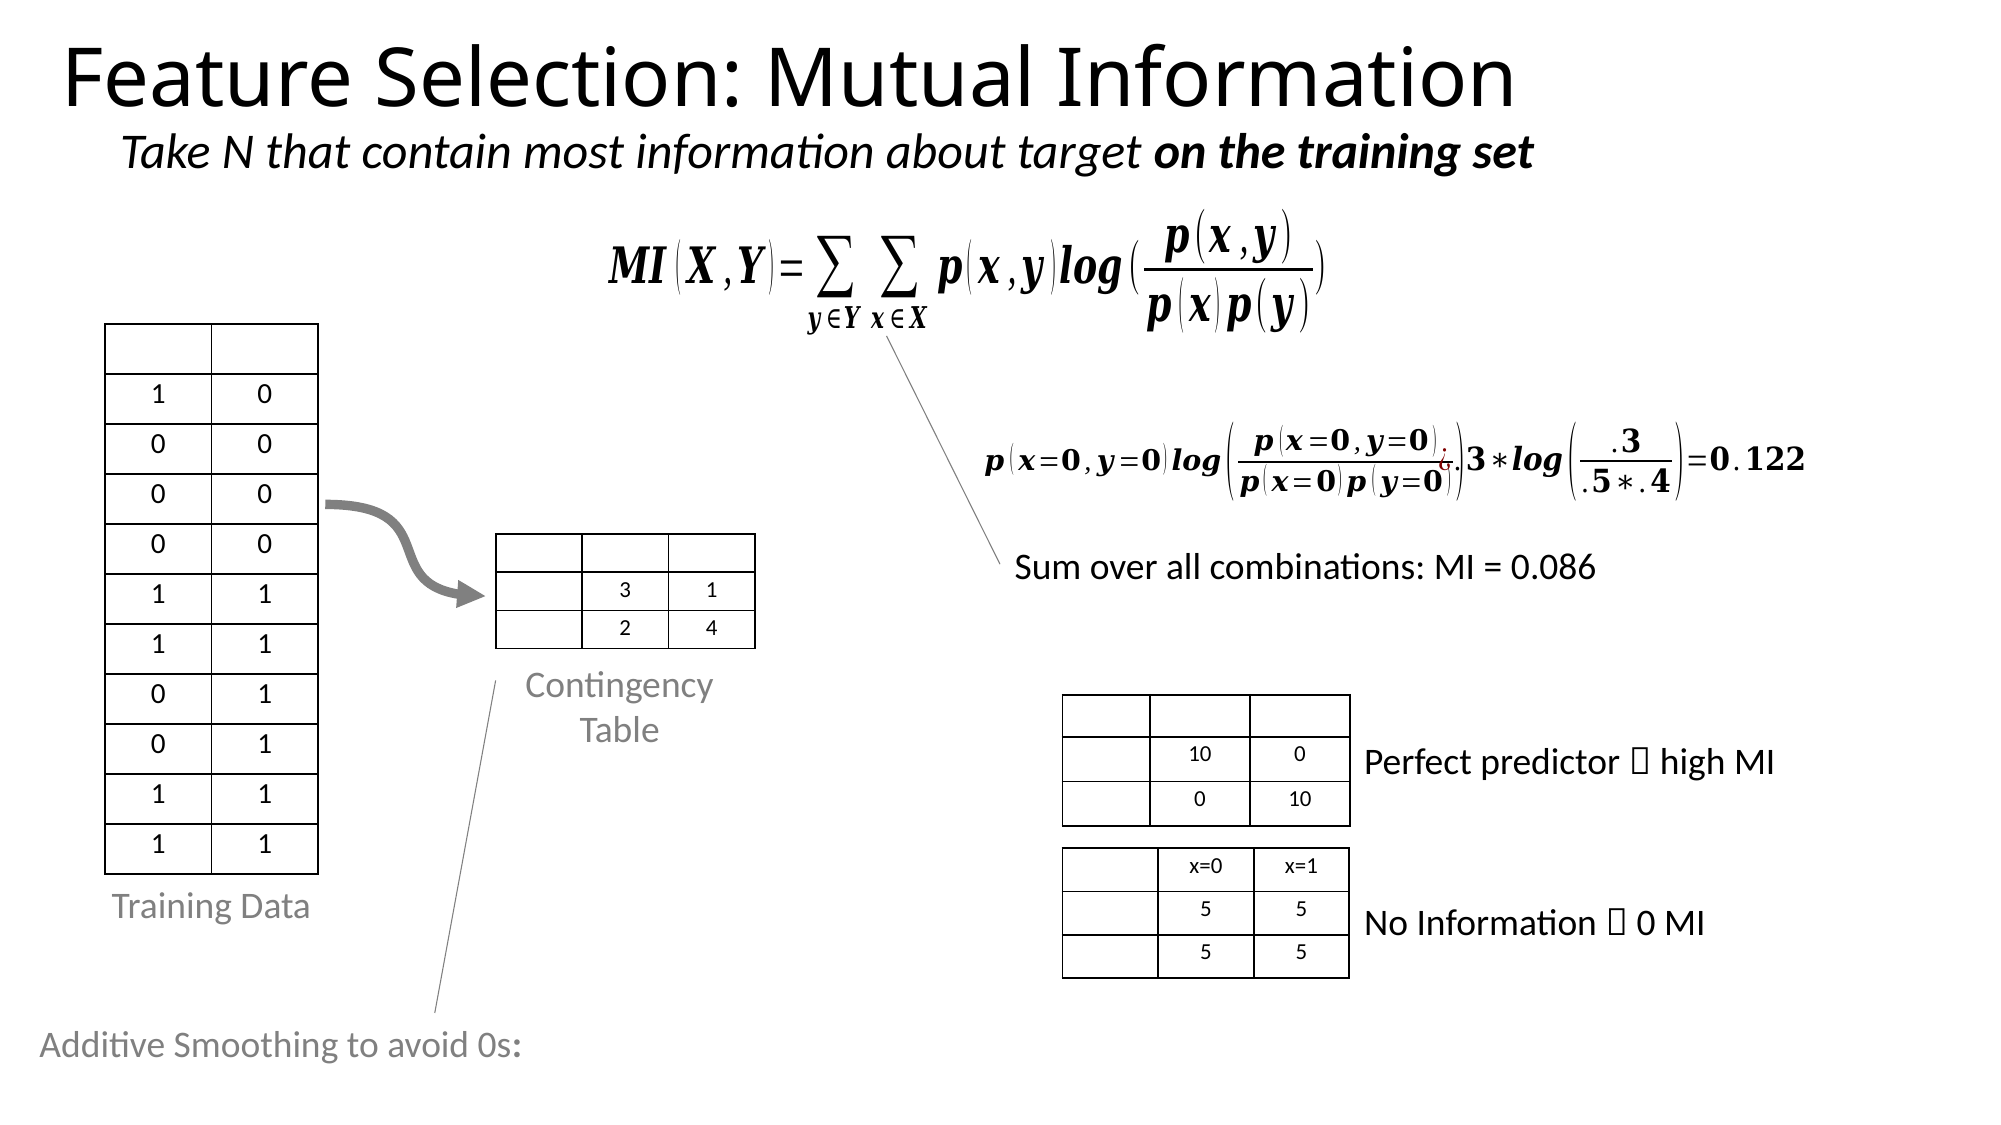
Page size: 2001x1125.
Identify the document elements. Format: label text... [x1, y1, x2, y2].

text_box Perfect predictor  high MI [1349, 729, 1814, 790]
text_box No Information  0 MI [1349, 890, 1814, 951]
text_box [434, 680, 496, 1013]
list Take N that contain most information about target on the training set [105, 117, 1831, 222]
text_box Sum over all combinations: MI = 0.086 [999, 534, 1676, 594]
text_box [325, 504, 486, 597]
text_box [886, 335, 1000, 565]
text_box Training Data [96, 874, 327, 934]
title Feature Selection: Mutual Information [46, 28, 1772, 133]
text_box Contingency Table [510, 652, 729, 758]
